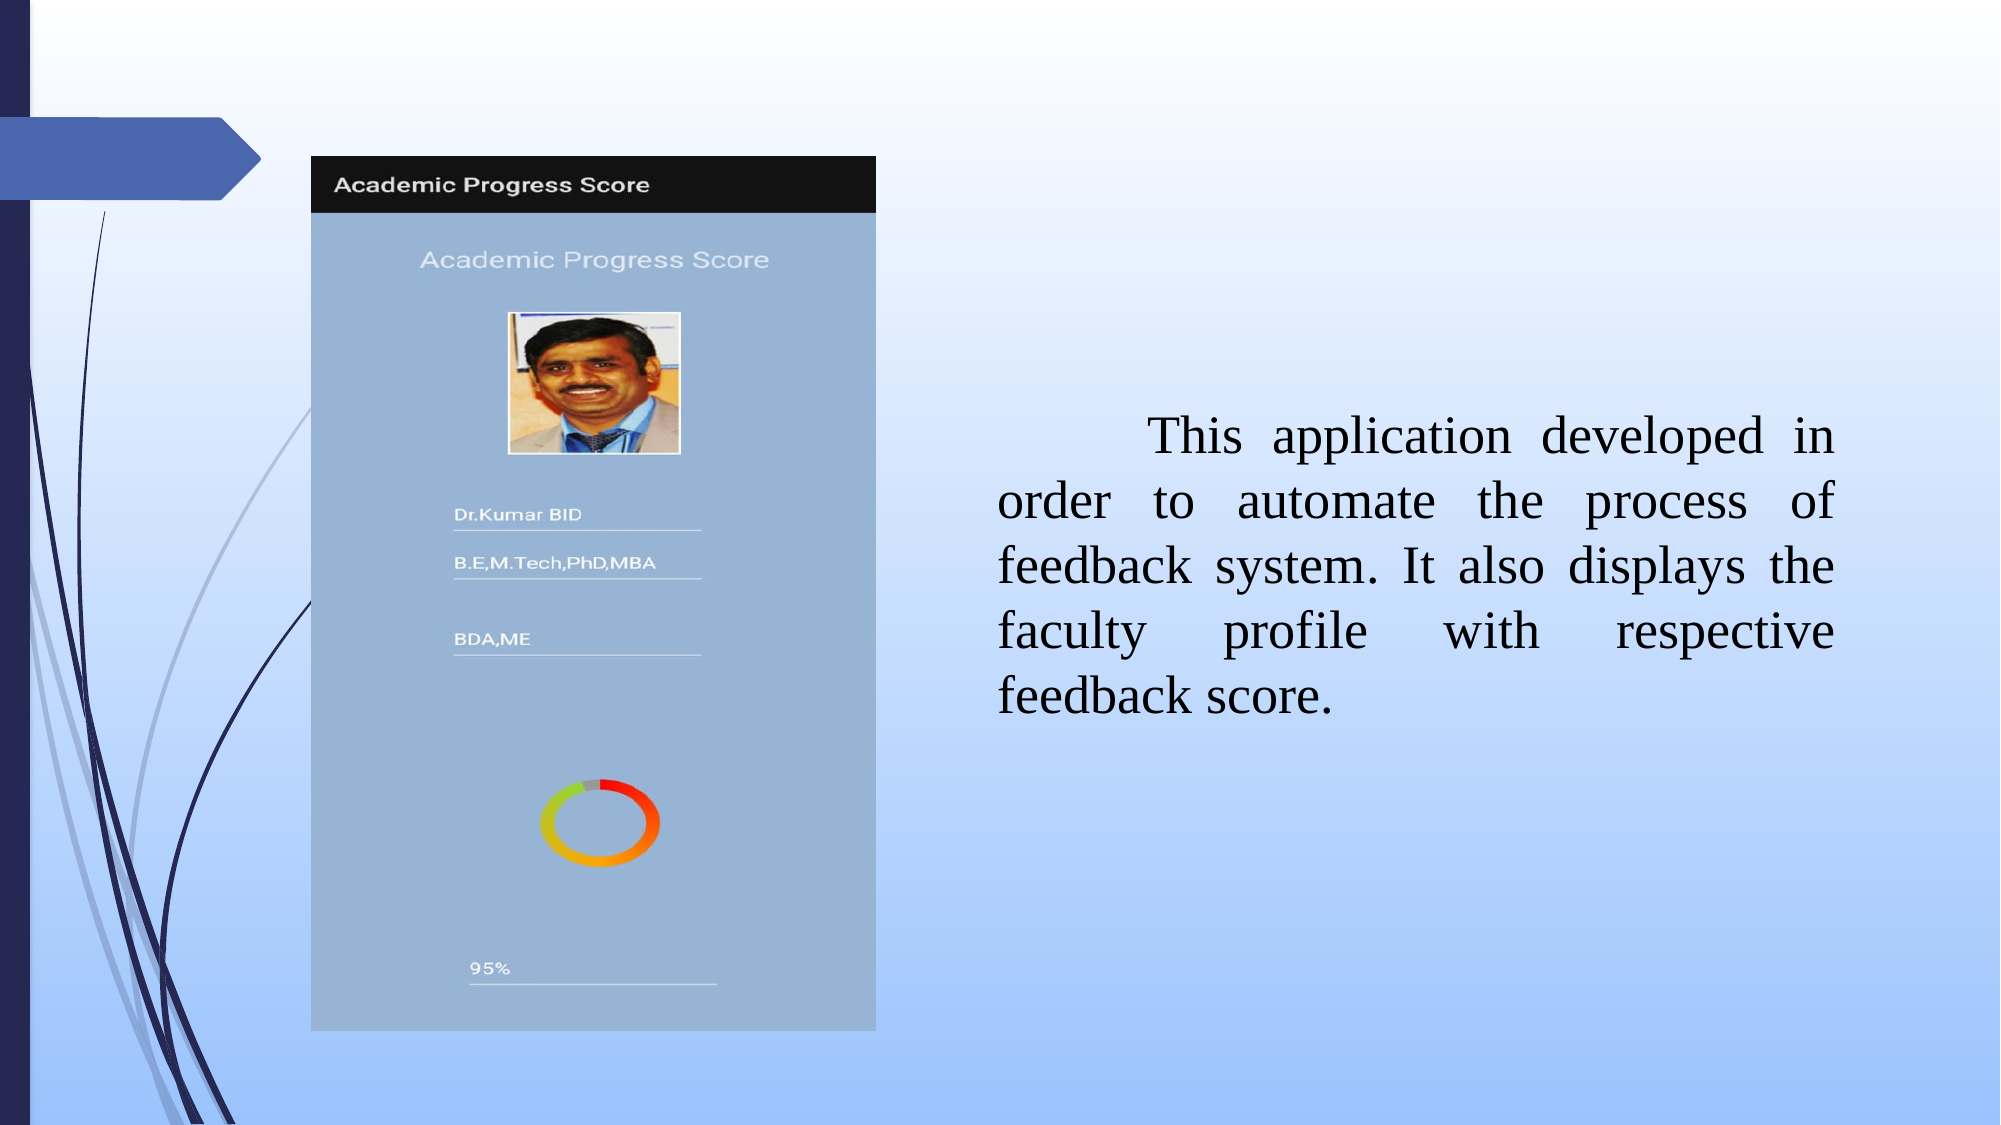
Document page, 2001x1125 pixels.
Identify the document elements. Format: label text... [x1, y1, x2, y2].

picture [311, 156, 876, 1032]
list This application developed in order to automate the process of feedback system. It also displays the faculty profile with respective feedback score. [982, 392, 1852, 733]
